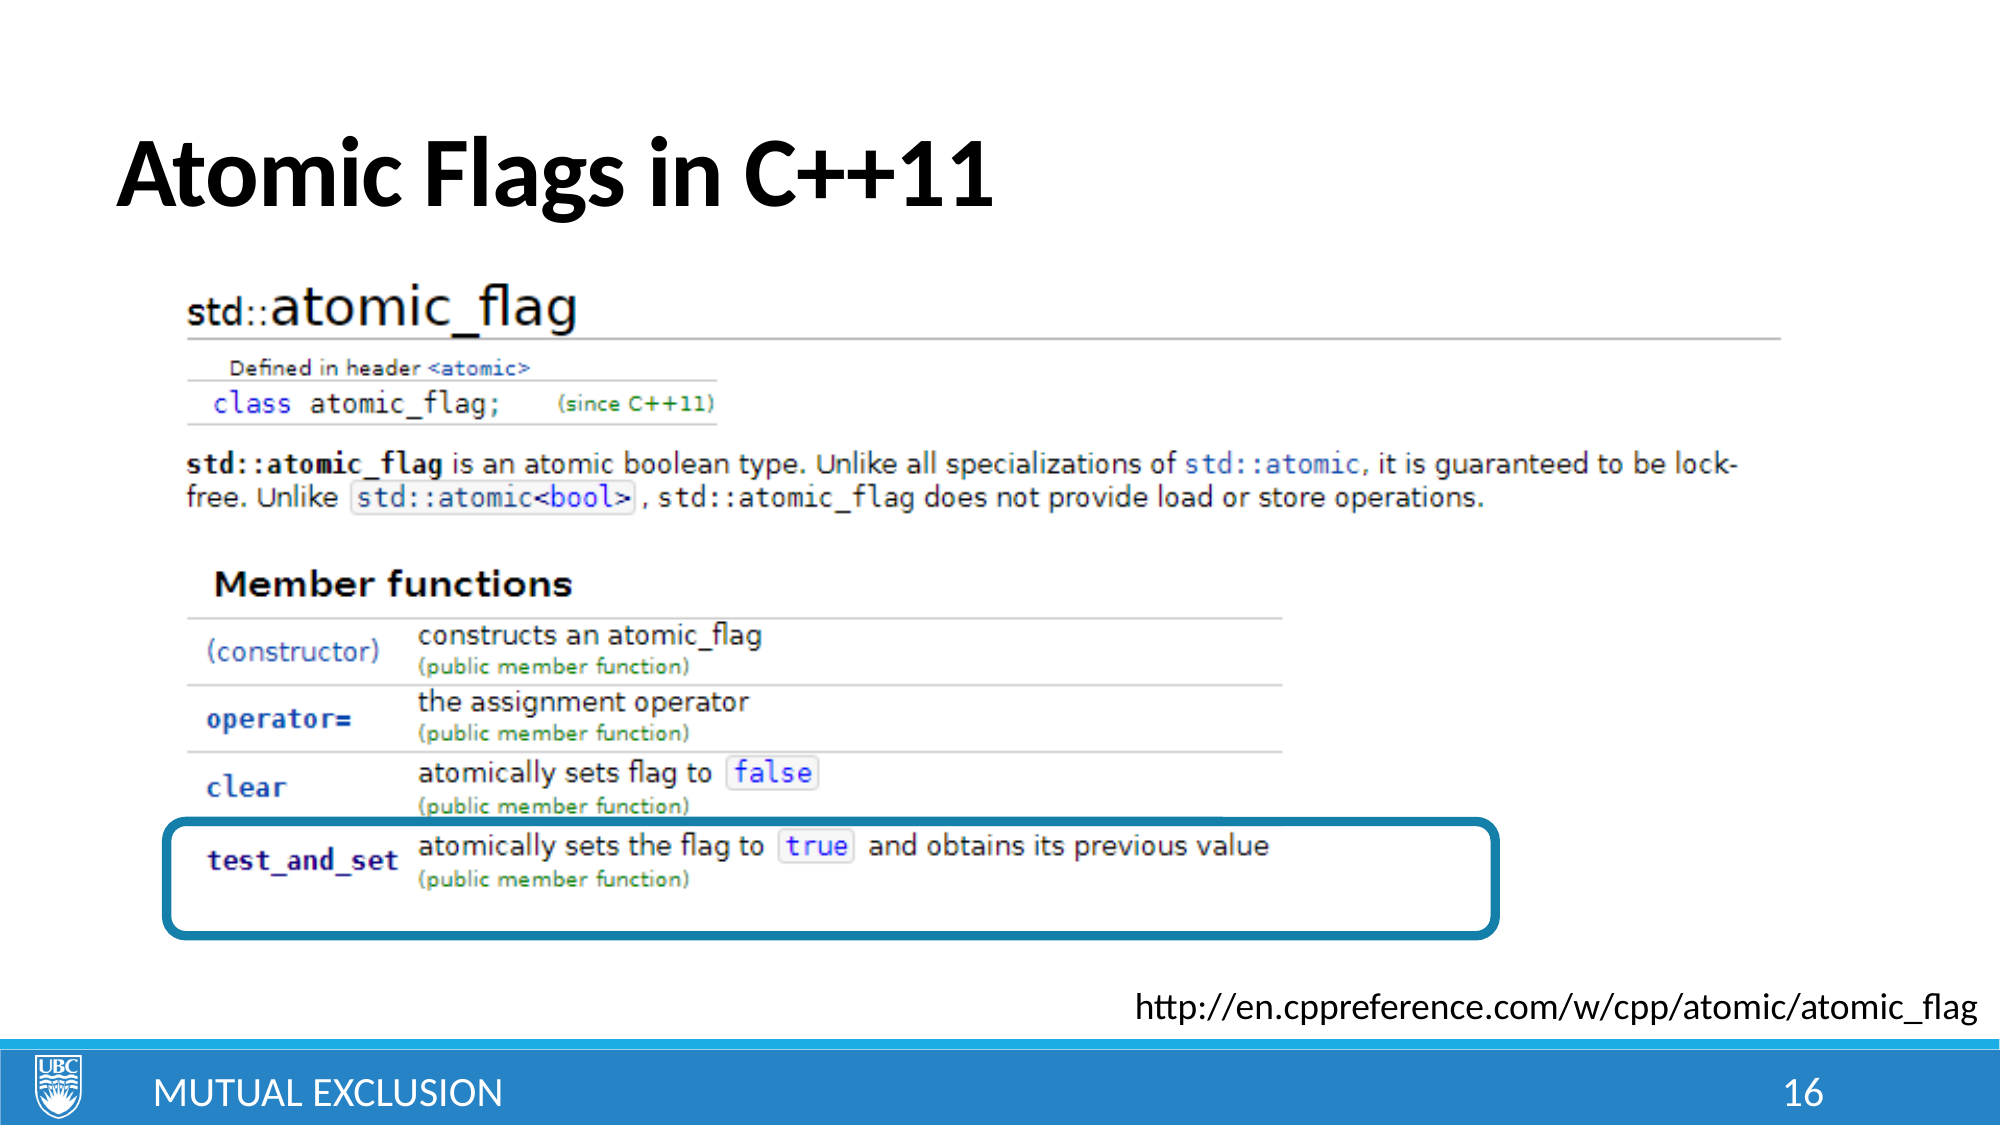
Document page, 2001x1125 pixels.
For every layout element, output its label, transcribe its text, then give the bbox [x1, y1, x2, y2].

footer Mutual Exclusion [137, 1059, 1396, 1120]
picture [35, 1055, 82, 1119]
text_box [165, 917, 1497, 938]
text_box http://en.cppreference.com/w/cpp/atomic/atomic_flag [1120, 975, 1994, 1035]
slide_number 16 [1624, 1059, 1840, 1120]
picture [167, 281, 1817, 910]
title Atomic Flags in C++11 [101, 106, 1752, 235]
